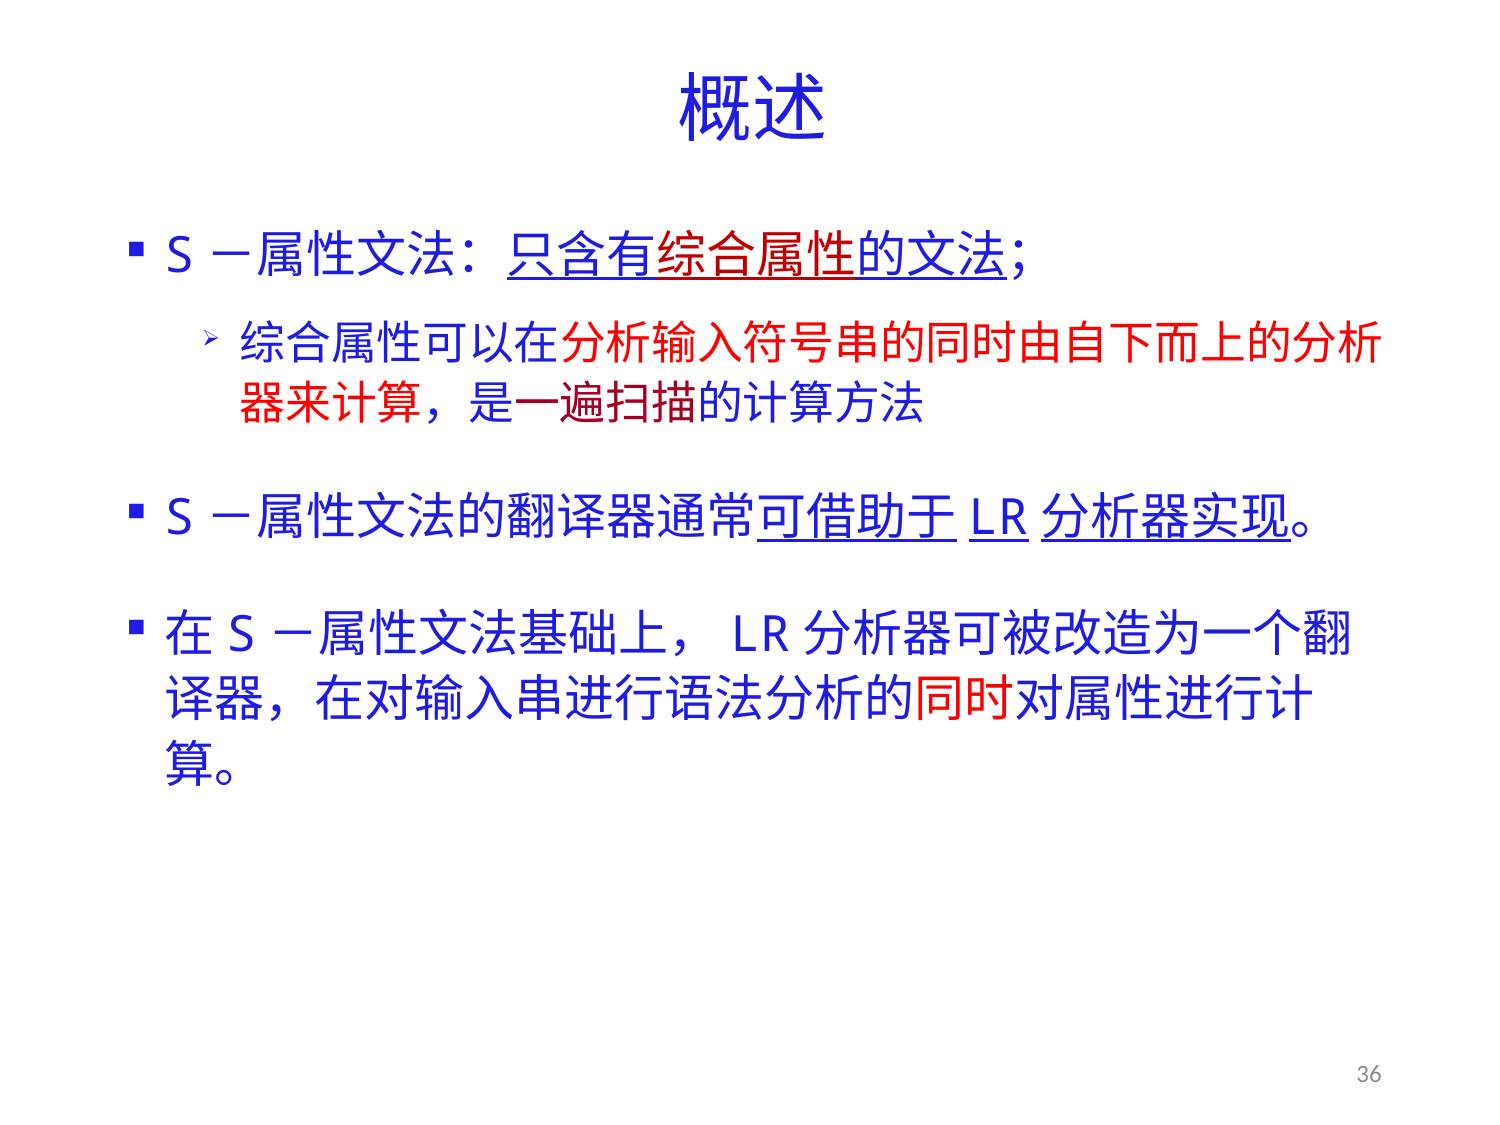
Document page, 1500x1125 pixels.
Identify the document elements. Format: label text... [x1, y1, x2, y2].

list S－属性文法：只含有综合属性的文法； 综合属性可以在分析输入符号串的同时由自下而上的分析器来计算，是一遍扫描的计算方法 S－属性文法的翻译器通常可借助于LR分析器实现。 在S－属性文法基础上，LR分析器可被改造为一个翻译器，在对输入串进行语法分析的同时对属性进行计算。 [111, 209, 1400, 752]
slide_number 36 [1059, 1042, 1397, 1103]
title 概述 [105, 38, 1400, 184]
